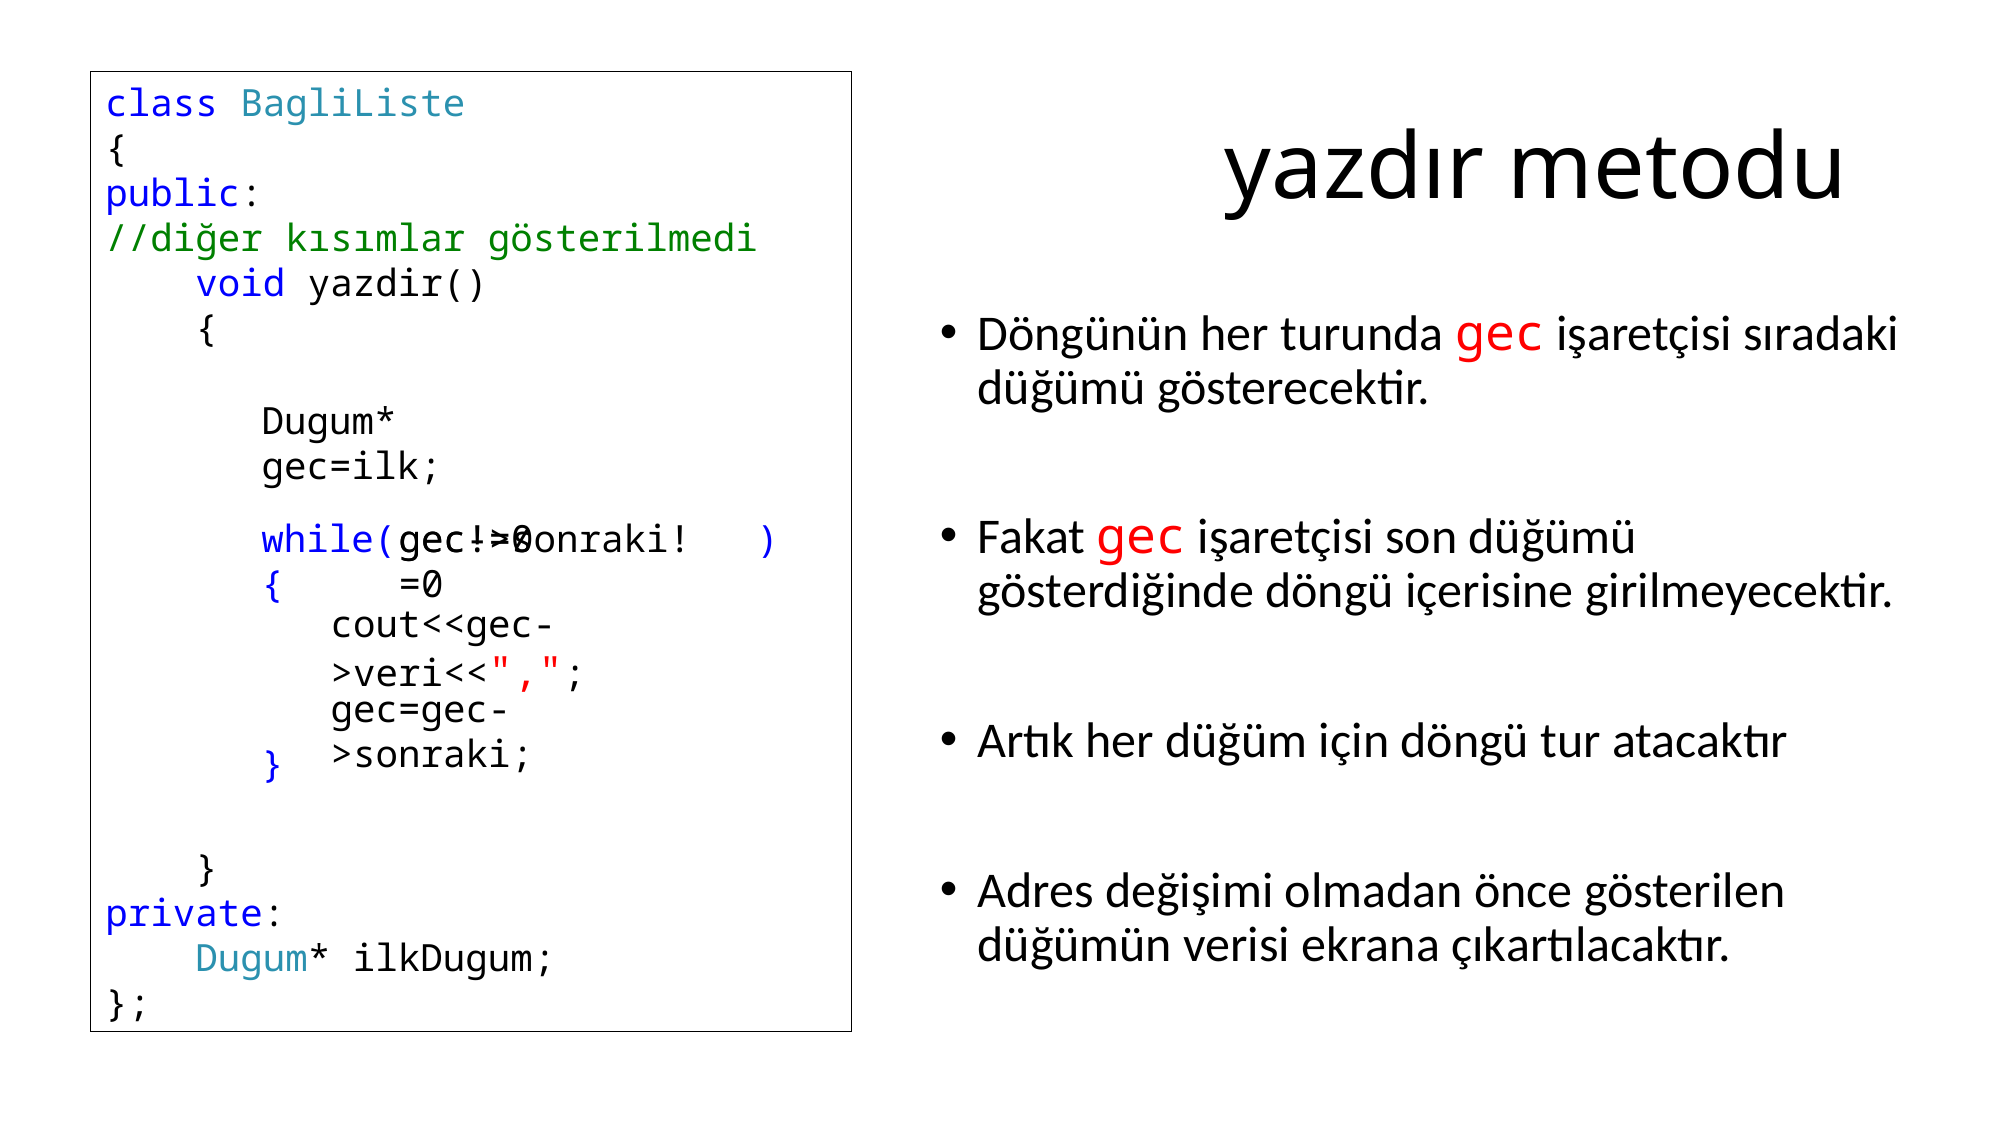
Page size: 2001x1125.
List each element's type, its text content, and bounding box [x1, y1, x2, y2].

text_box while( ) { } [246, 507, 866, 793]
text_box gec->sonraki!=0 [383, 567, 746, 592]
list Döngünün her turunda gec işaretçisi sıradaki düğümü gösterecektir. Fakat gec işaretçisi son düğümü gösterdiğinde döngü içerisine girilmeyecektir. Artık her düğüm için döngü tur atacaktır Adres değişimi olmadan önce gösterilen düğümün verisi ekrana çıkartılacaktır. [924, 299, 1931, 1014]
title yazdır metodu [137, 59, 1863, 278]
text_box class BagliListe { public: //diğer kısımlar gösterilmedi void yazdir() { } private: Dugum* ilkDugum; }; [90, 71, 852, 1032]
text_box gec=gec->sonraki; [315, 703, 723, 783]
text_box cout<<gec->veri<<","; [315, 592, 818, 703]
text_box Dugum* gec=ilk; [246, 389, 604, 495]
text_box gec!=0 [383, 507, 746, 567]
